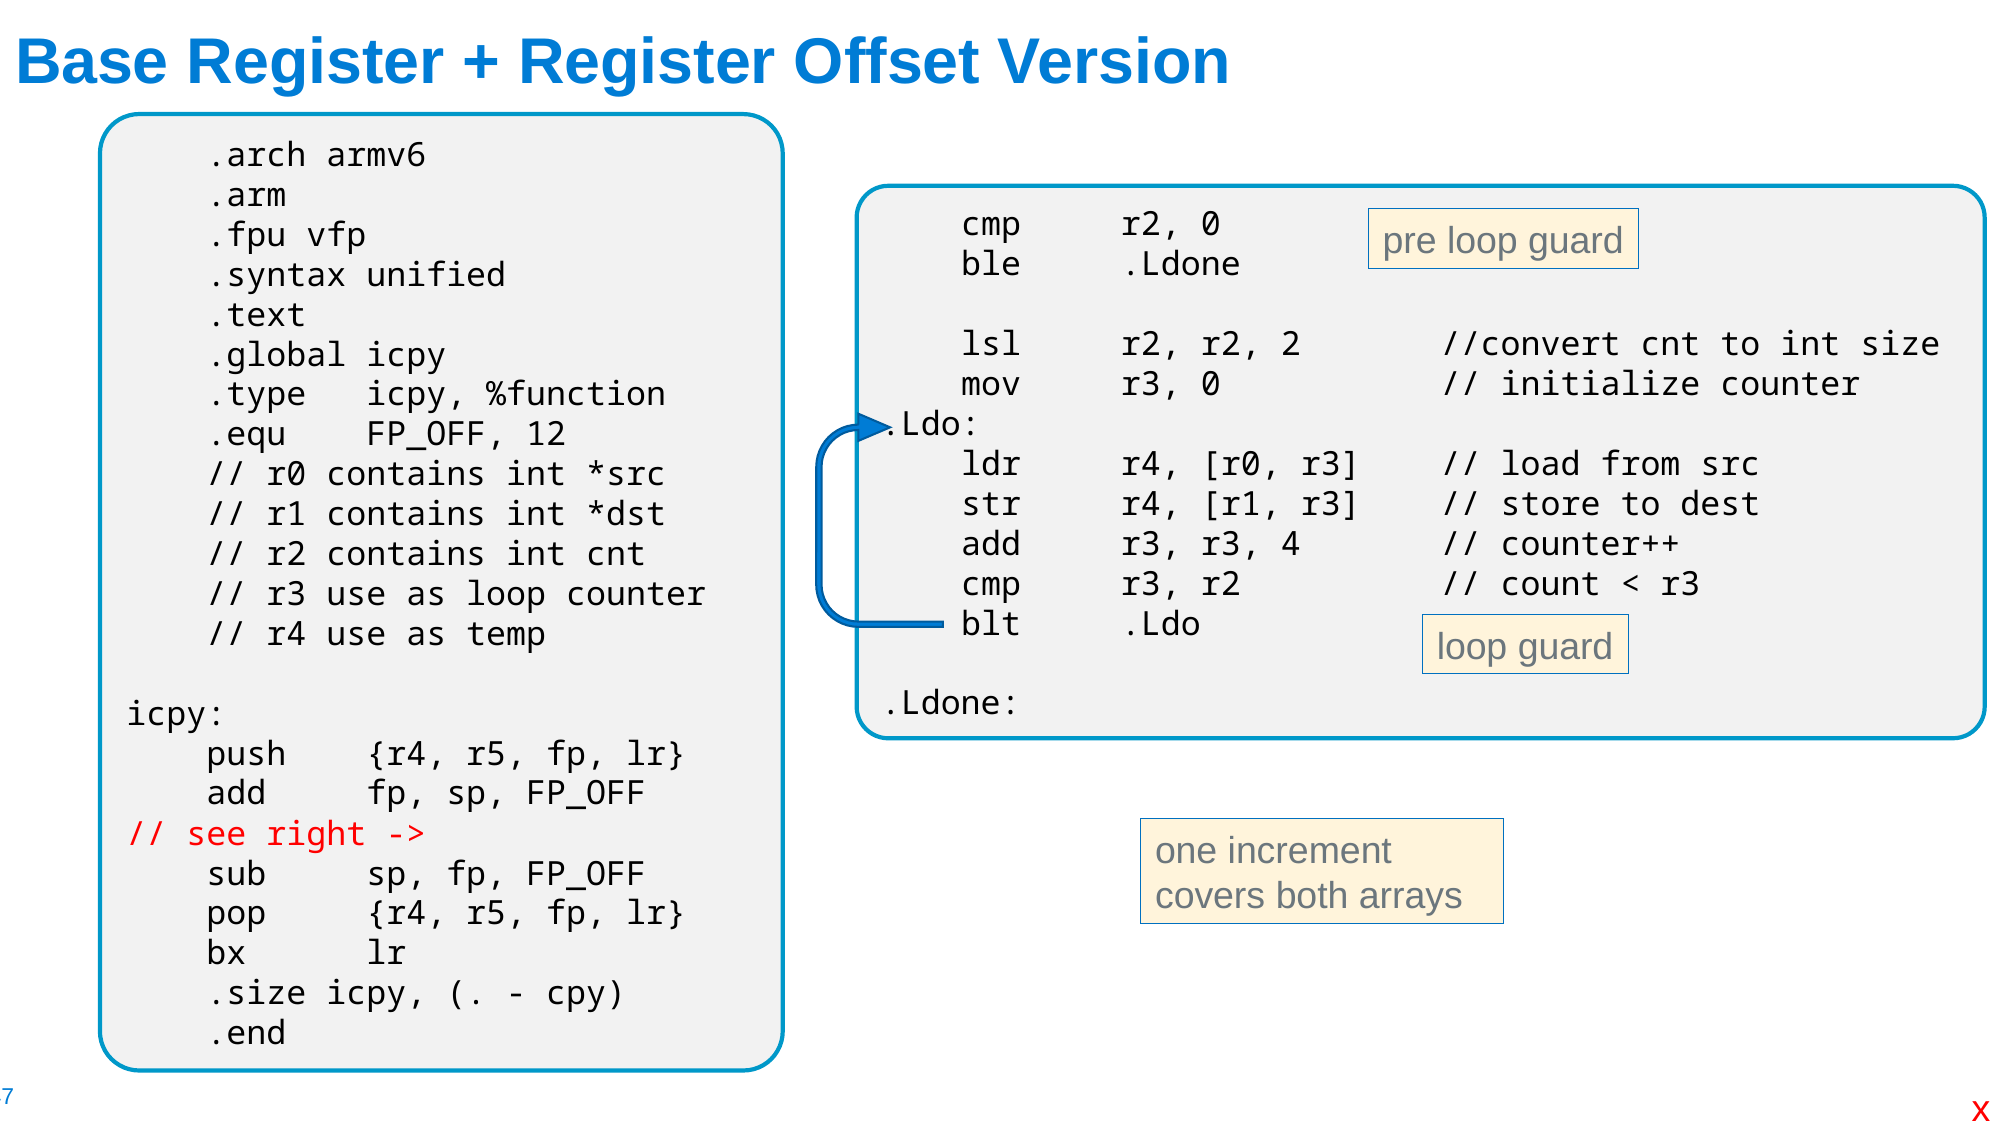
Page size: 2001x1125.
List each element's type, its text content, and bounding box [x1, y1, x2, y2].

text_box [815, 412, 944, 628]
text_box one increment covers both arrays [1140, 818, 1504, 924]
title Base Register + Register Offset Version [0, 0, 1367, 105]
text_box cmp r2, 0 ble .Ldone lsl r2, r2, 2 //convert cnt to int size mov r3, 0 // initialize counter .Ldo: ldr r4, [r0, r3] // load from src str r4, [r1, r3] // store to dest add r3, r3, 4 // counter++ cmp r3, r2 // count < r3 blt .Ldo .Ldone: [856, 185, 1985, 739]
text_box .arch armv6 .arm .fpu vfp .syntax unified .text .global icpy .type icpy, %function .equ FP_OFF, 12 // r0 contains int *src // r1 contains int *dst // r2 contains int cnt // r3 use as loop counter // r4 use as temp icpy: push {r4, r5, fp, lr} add fp, sp, FP_OFF // see right -> sub sp, fp, FP_OFF pop {r4, r5, fp, lr} bx lr .size icpy, (. - cpy) .end [99, 114, 783, 1071]
text_box pre loop guard [1368, 208, 1639, 269]
text_box x [1956, 1076, 2000, 1125]
text_box loop guard [1422, 614, 1629, 674]
